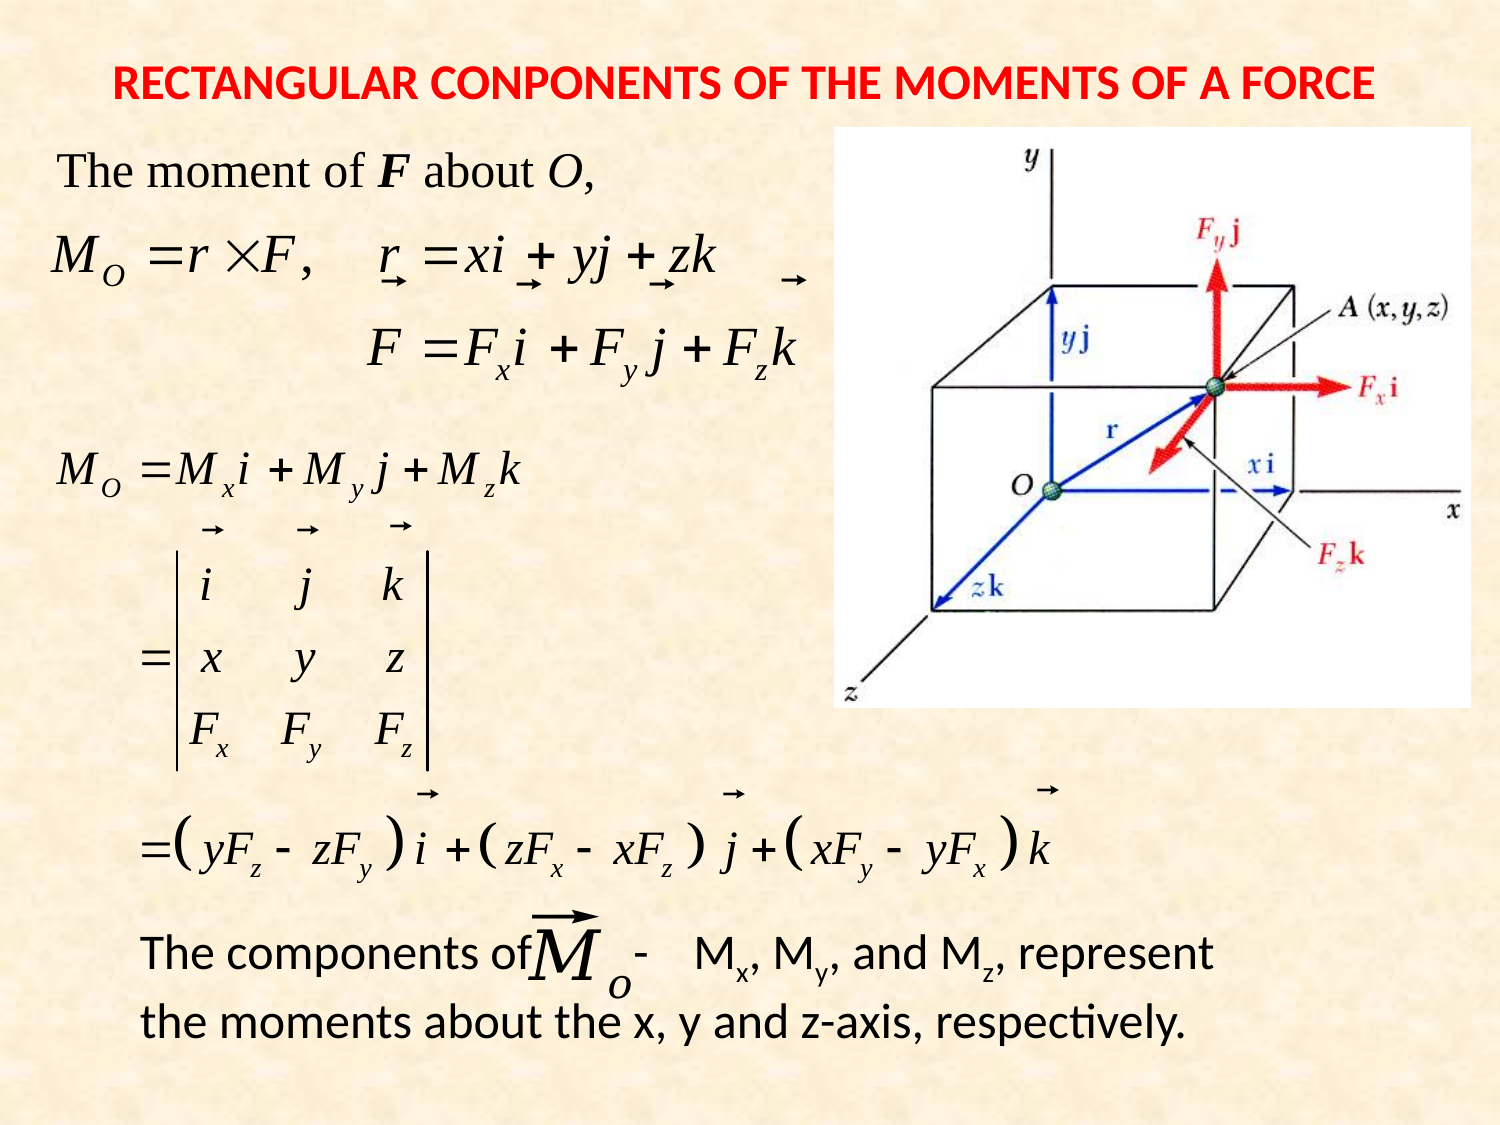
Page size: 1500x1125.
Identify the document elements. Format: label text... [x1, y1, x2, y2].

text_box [41, 206, 813, 401]
title RECTANGULAR CONPONENTS OF THE MOMENTS OF A FORCE [45, 46, 1455, 113]
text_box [48, 428, 1066, 898]
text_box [41, 126, 1471, 709]
text_box The components of - Mx, My, and Mz, represent the moments about the x, y and z-axis, respectively. [124, 912, 1250, 1056]
picture [0, 0, 1500, 1125]
